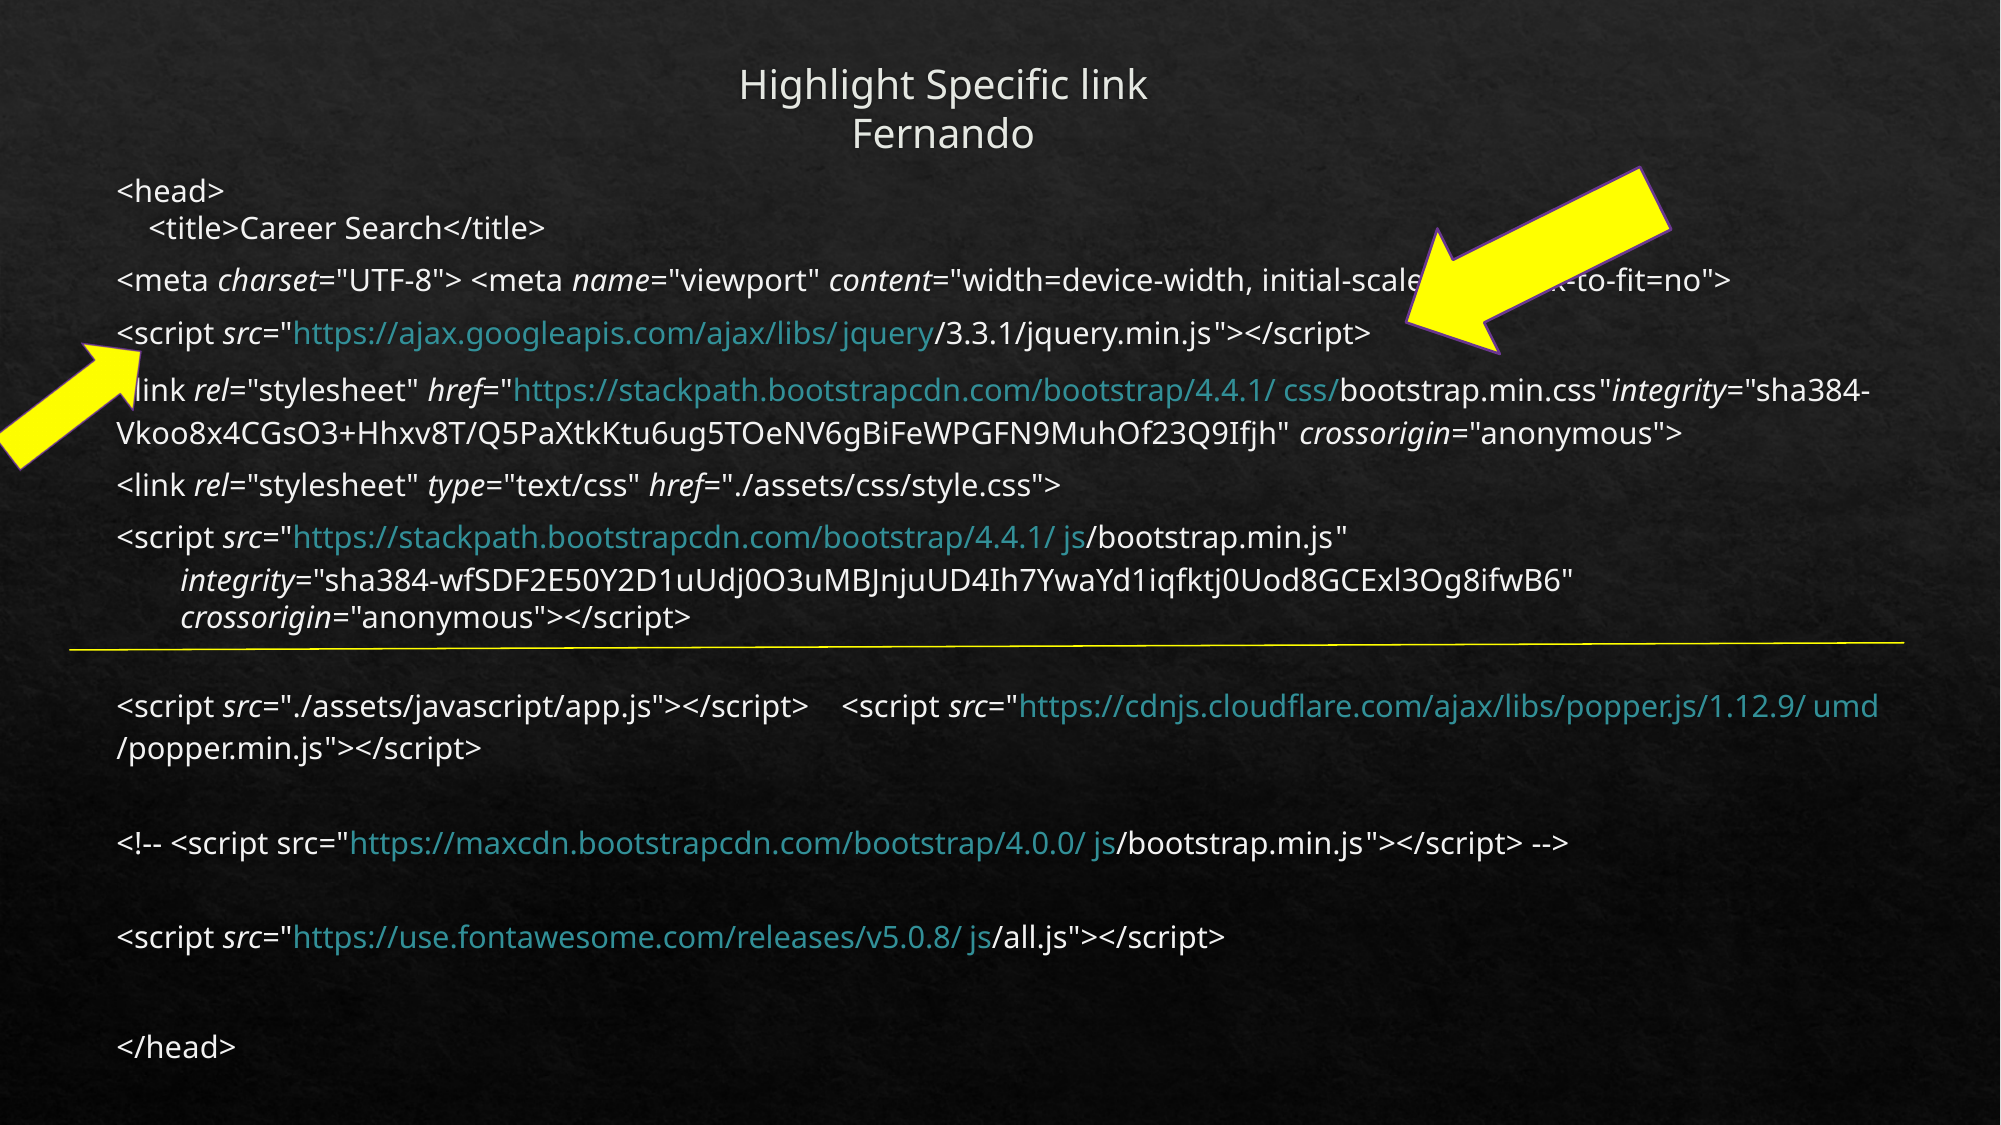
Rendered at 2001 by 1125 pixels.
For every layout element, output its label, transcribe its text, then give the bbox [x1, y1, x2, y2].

list <head> <title>Career Search</title> <meta charset="UTF-8"> <meta name="viewport" content="width=device-width, initial-scale=1, shrink-to-fit=no"> <script src="https://ajax.googleapis.com/ajax/libs/jquery/3.3.1/jquery.min.js"></script> <link rel="stylesheet" href="https://stackpath.bootstrapcdn.com/bootstrap/4.4.1/css/bootstrap.min.css"integrity="sha384-Vkoo8x4CGsO3+Hhxv8T/Q5PaXtkKtu6ug5TOeNV6gBiFeWPGFN9MuhOf23Q9Ifjh" crossorigin="anonymous"> <link rel="stylesheet" type="text/css" href="./assets/css/style.css"> <script src="https://stackpath.bootstrapcdn.com/bootstrap/4.4.1/js/bootstrap.min.js" integrity="sha384-wfSDF2E50Y2D1uUdj0O3uMBJnjuUD4Ih7YwaYd1iqfktj0Uod8GCExl3Og8ifwB6" crossorigin="anonymous"></script> <script src="./assets/javascript/app.js"></script> <script src="https://cdnjs.cloudflare.com/ajax/libs/popper.js/1.12.9/umd/popper.min.js"></script> <!-- <script src="https://maxcdn.bootstrapcdn.com/bootstrap/4.0.0/js/bootstrap.min.js"></script> --> <script src="https://use.fontawesome.com/releases/v5.0.8/js/all.js"></script> </head> [96, 164, 1931, 1074]
picture [0, 332, 159, 474]
text_box [1404, 165, 1673, 356]
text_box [69, 642, 1904, 651]
title Highlight Specific link Fernando [639, 51, 1248, 159]
